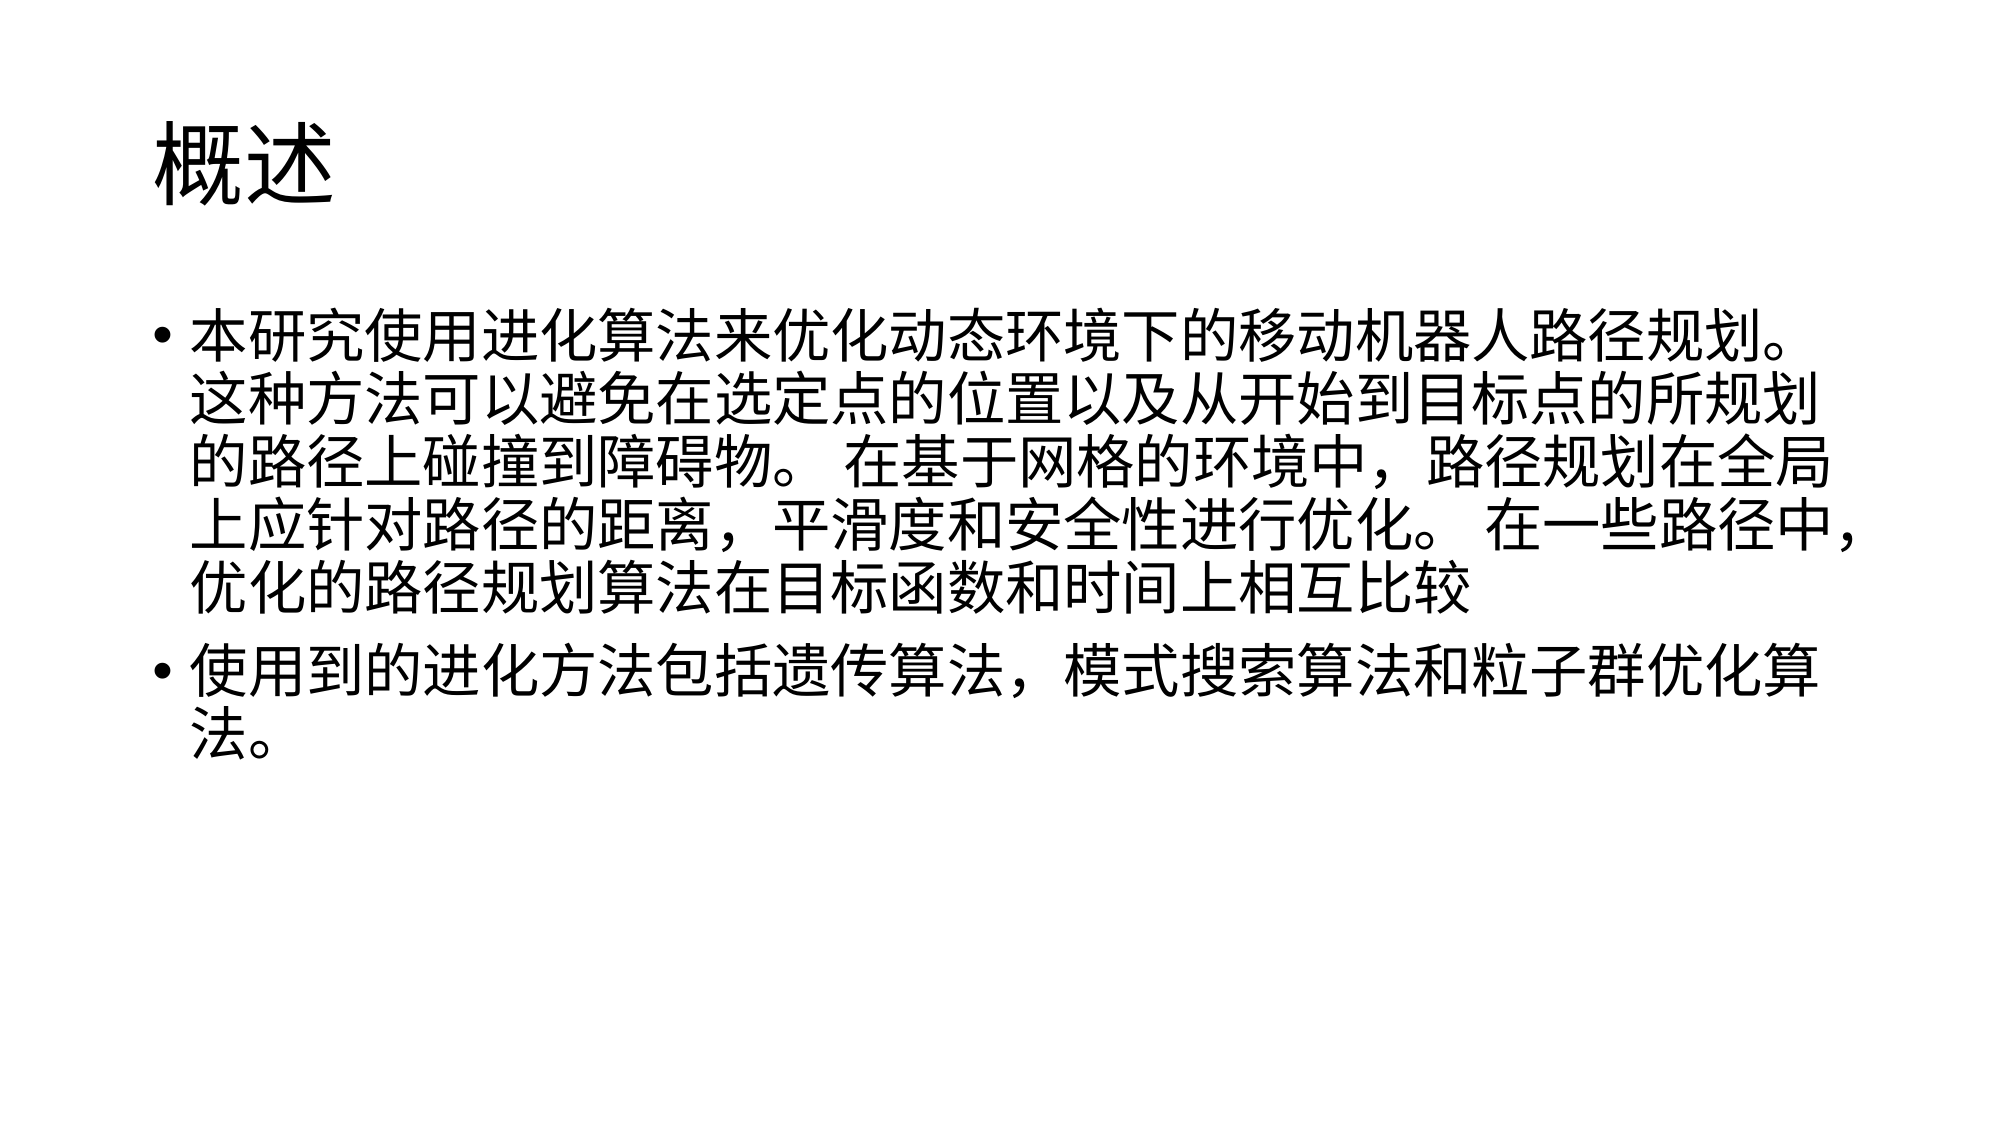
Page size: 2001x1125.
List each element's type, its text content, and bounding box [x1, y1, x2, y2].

title 概述 [137, 59, 1863, 278]
list 本研究使用进化算法来优化动态环境下的移动机器人路径规划。 这种方法可以避免在选定点的位置以及从开始到目标点的所规划的路径上碰撞到障碍物。 在基于网格的环境中，路径规划在全局上应针对路径的距离，平滑度和安全性进行优化。 在一些路径中，优化的路径规划算法在目标函数和时间上相互比较 使用到的进化方法包括遗传算法，模式搜索算法和粒子群优化算法。 [137, 299, 1863, 1014]
